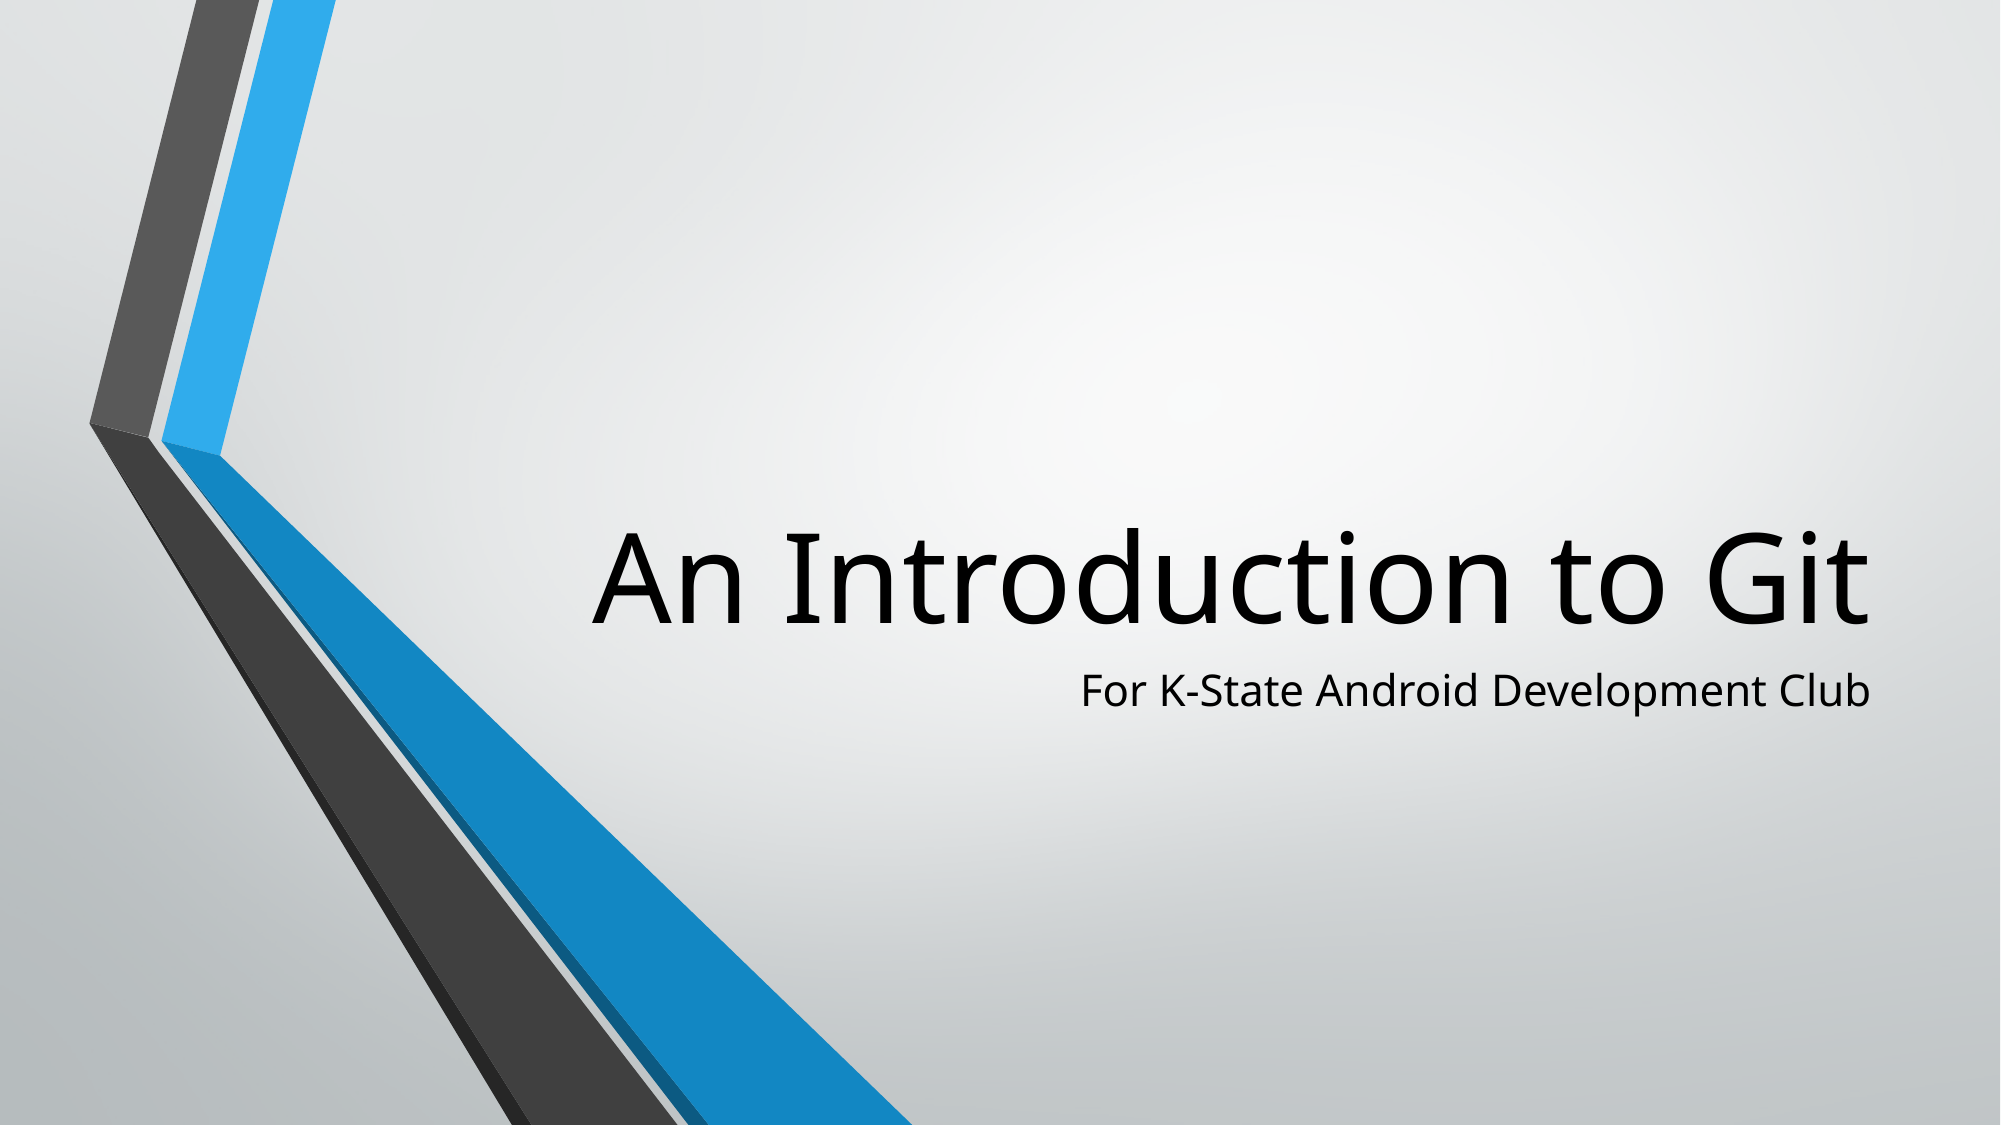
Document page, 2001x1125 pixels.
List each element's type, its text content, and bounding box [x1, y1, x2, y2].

title An Introduction to Git [480, 226, 1887, 656]
subtitle For K-State Android Development Club [740, 655, 1887, 884]
